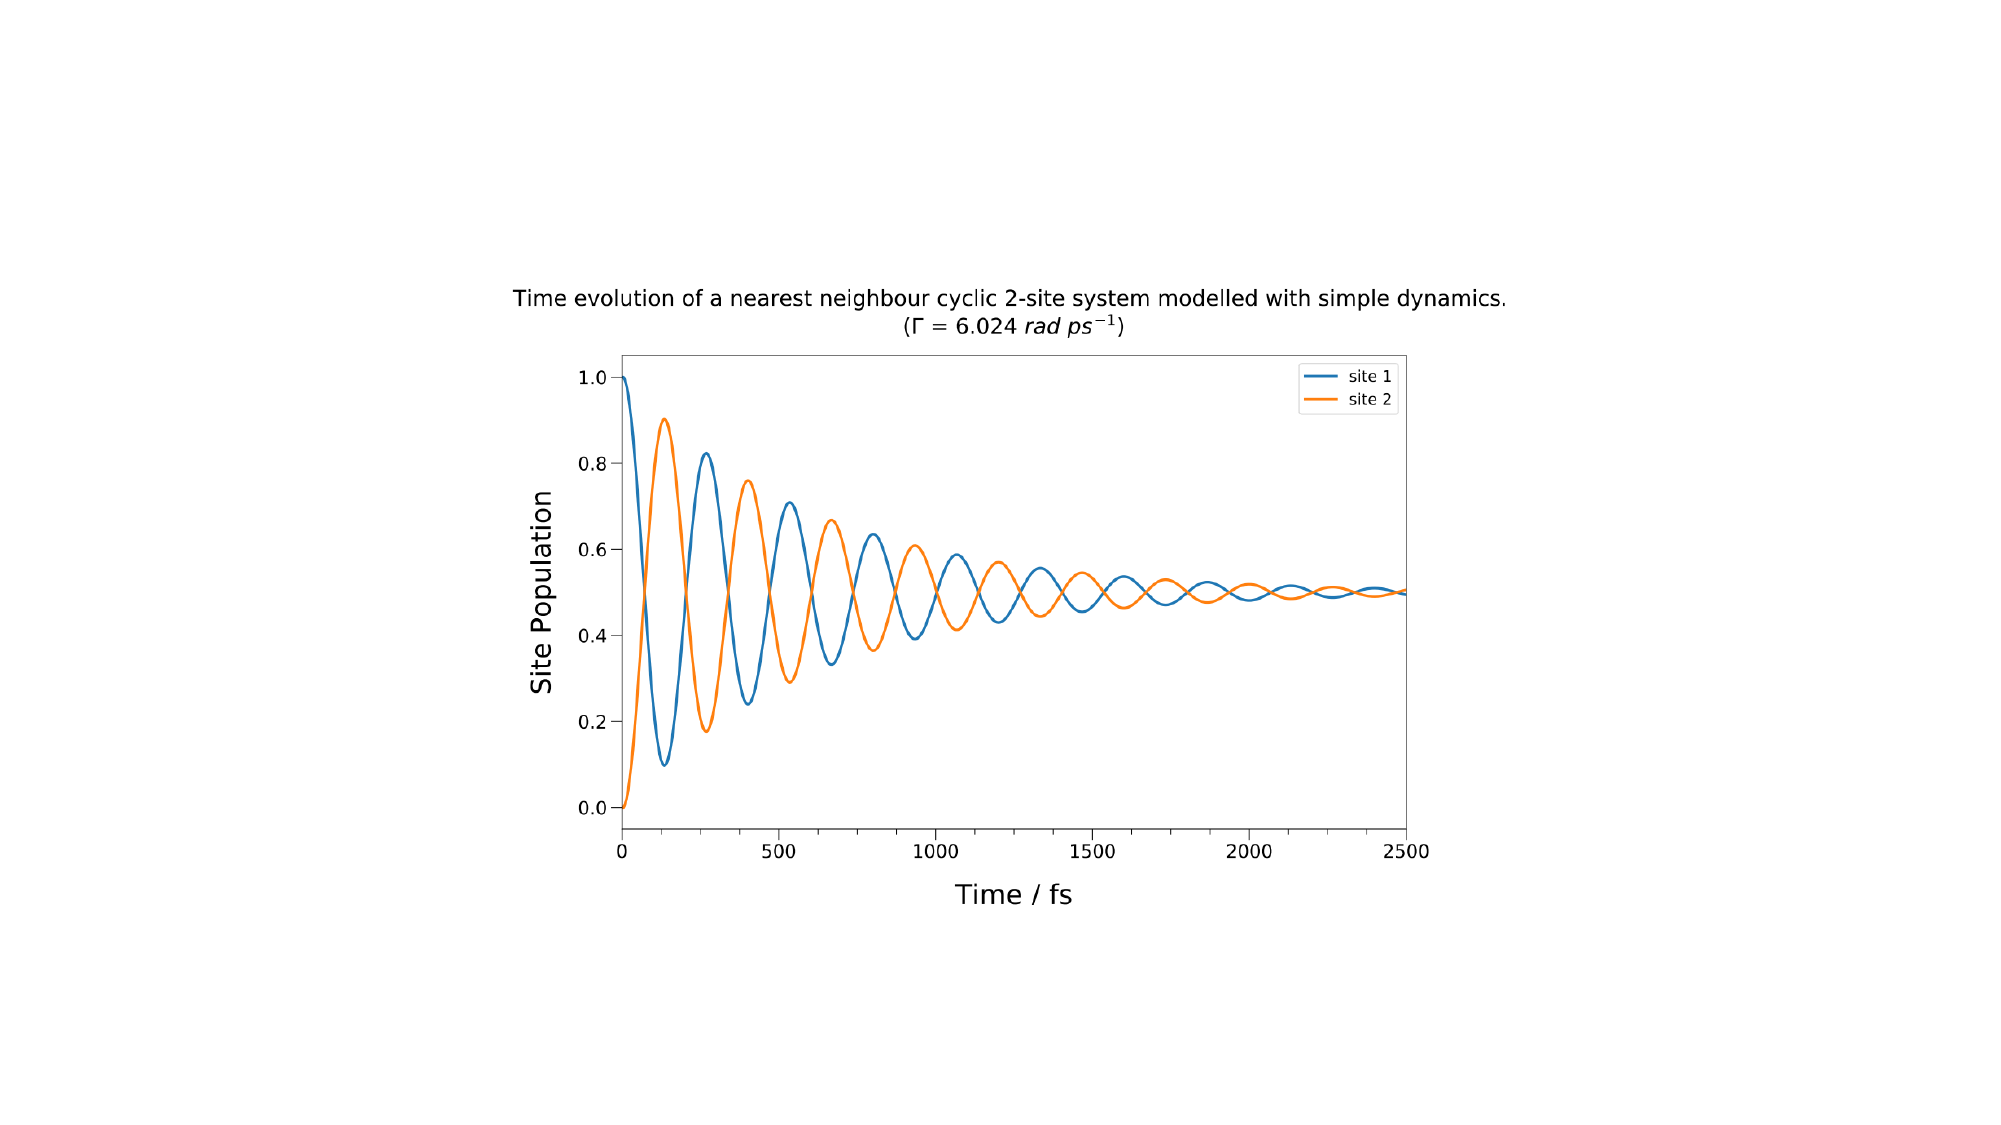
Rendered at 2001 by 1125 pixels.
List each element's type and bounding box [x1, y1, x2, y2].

picture [495, 280, 1505, 905]
